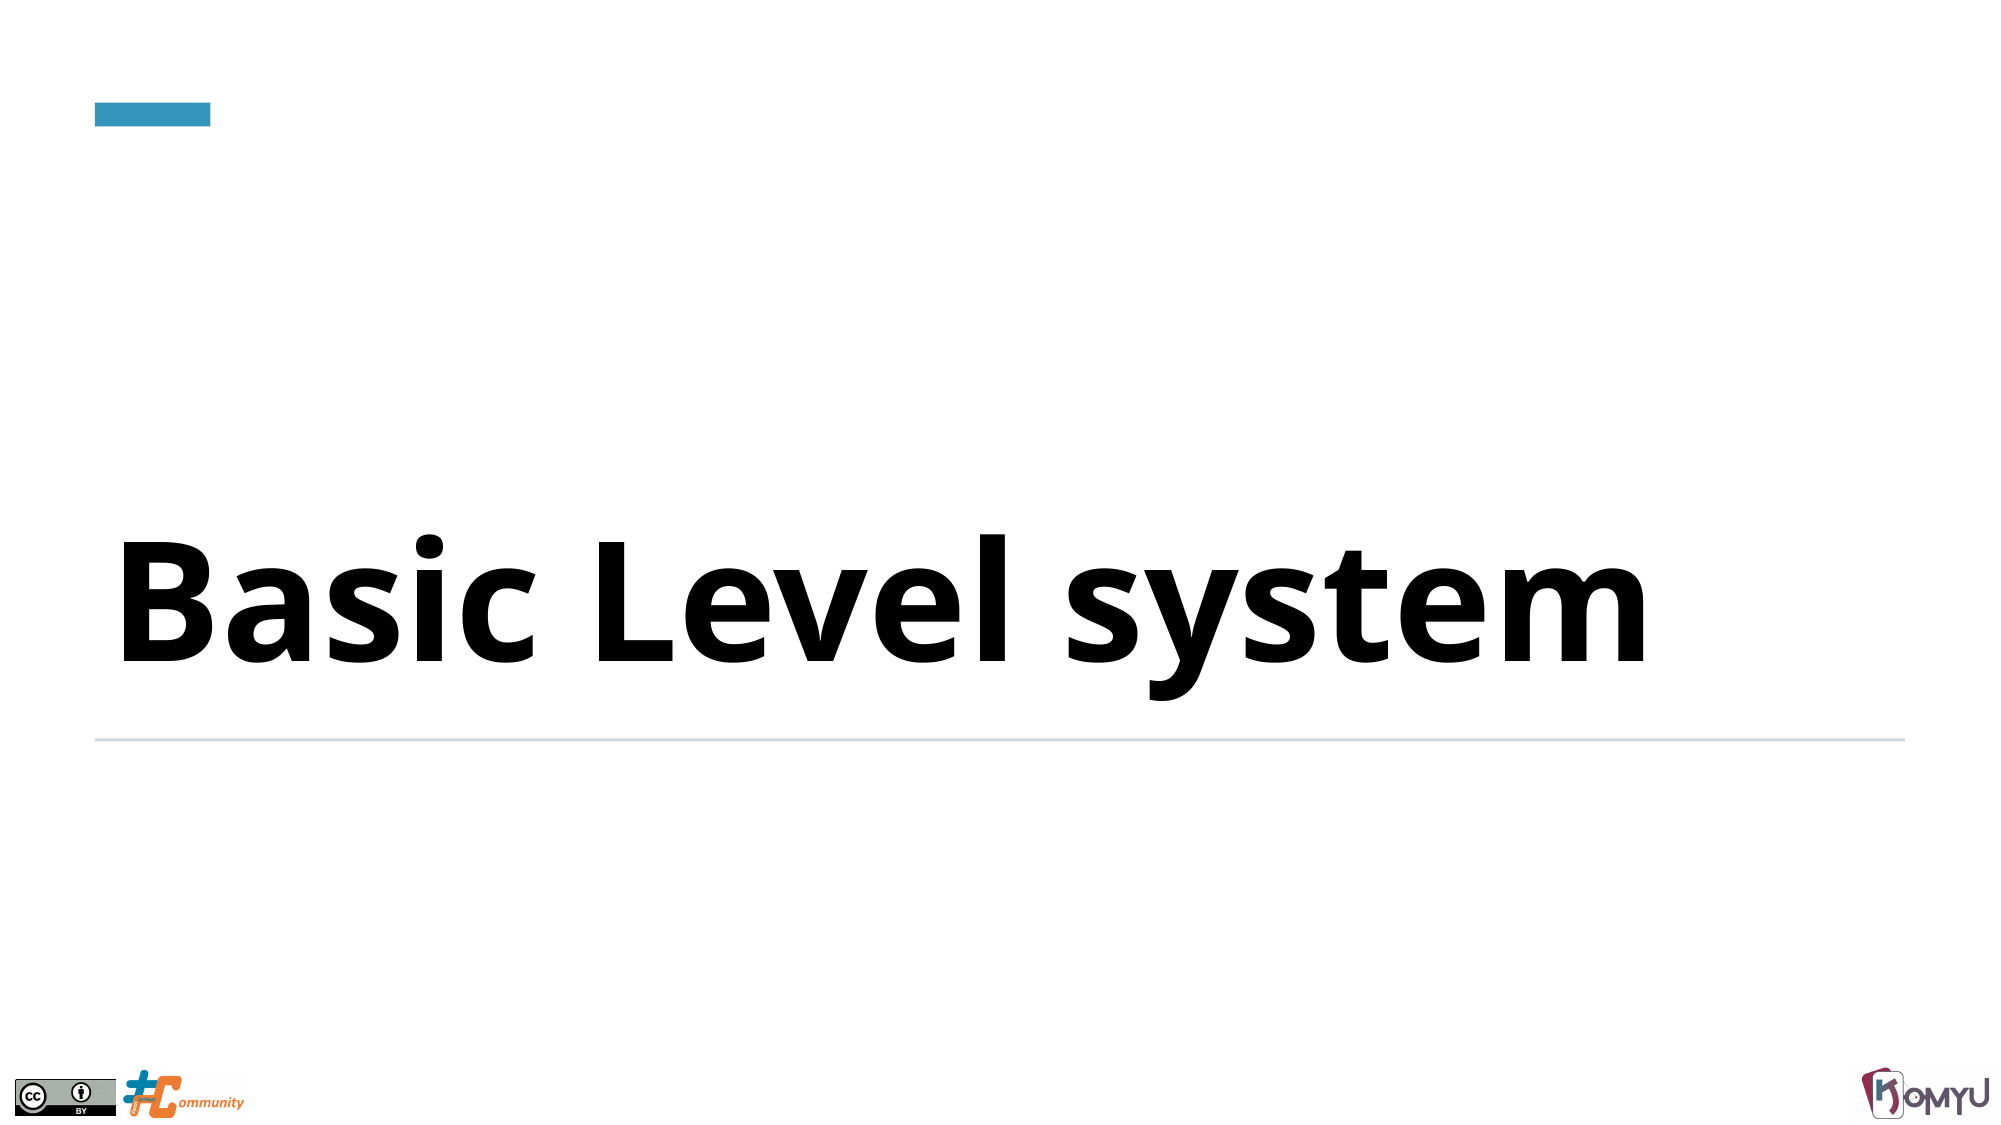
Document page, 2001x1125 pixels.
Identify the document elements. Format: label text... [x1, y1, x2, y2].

picture [123, 1067, 245, 1122]
picture [15, 1079, 116, 1116]
title Basic Level system [94, 184, 1905, 705]
picture [1852, 1063, 2000, 1125]
